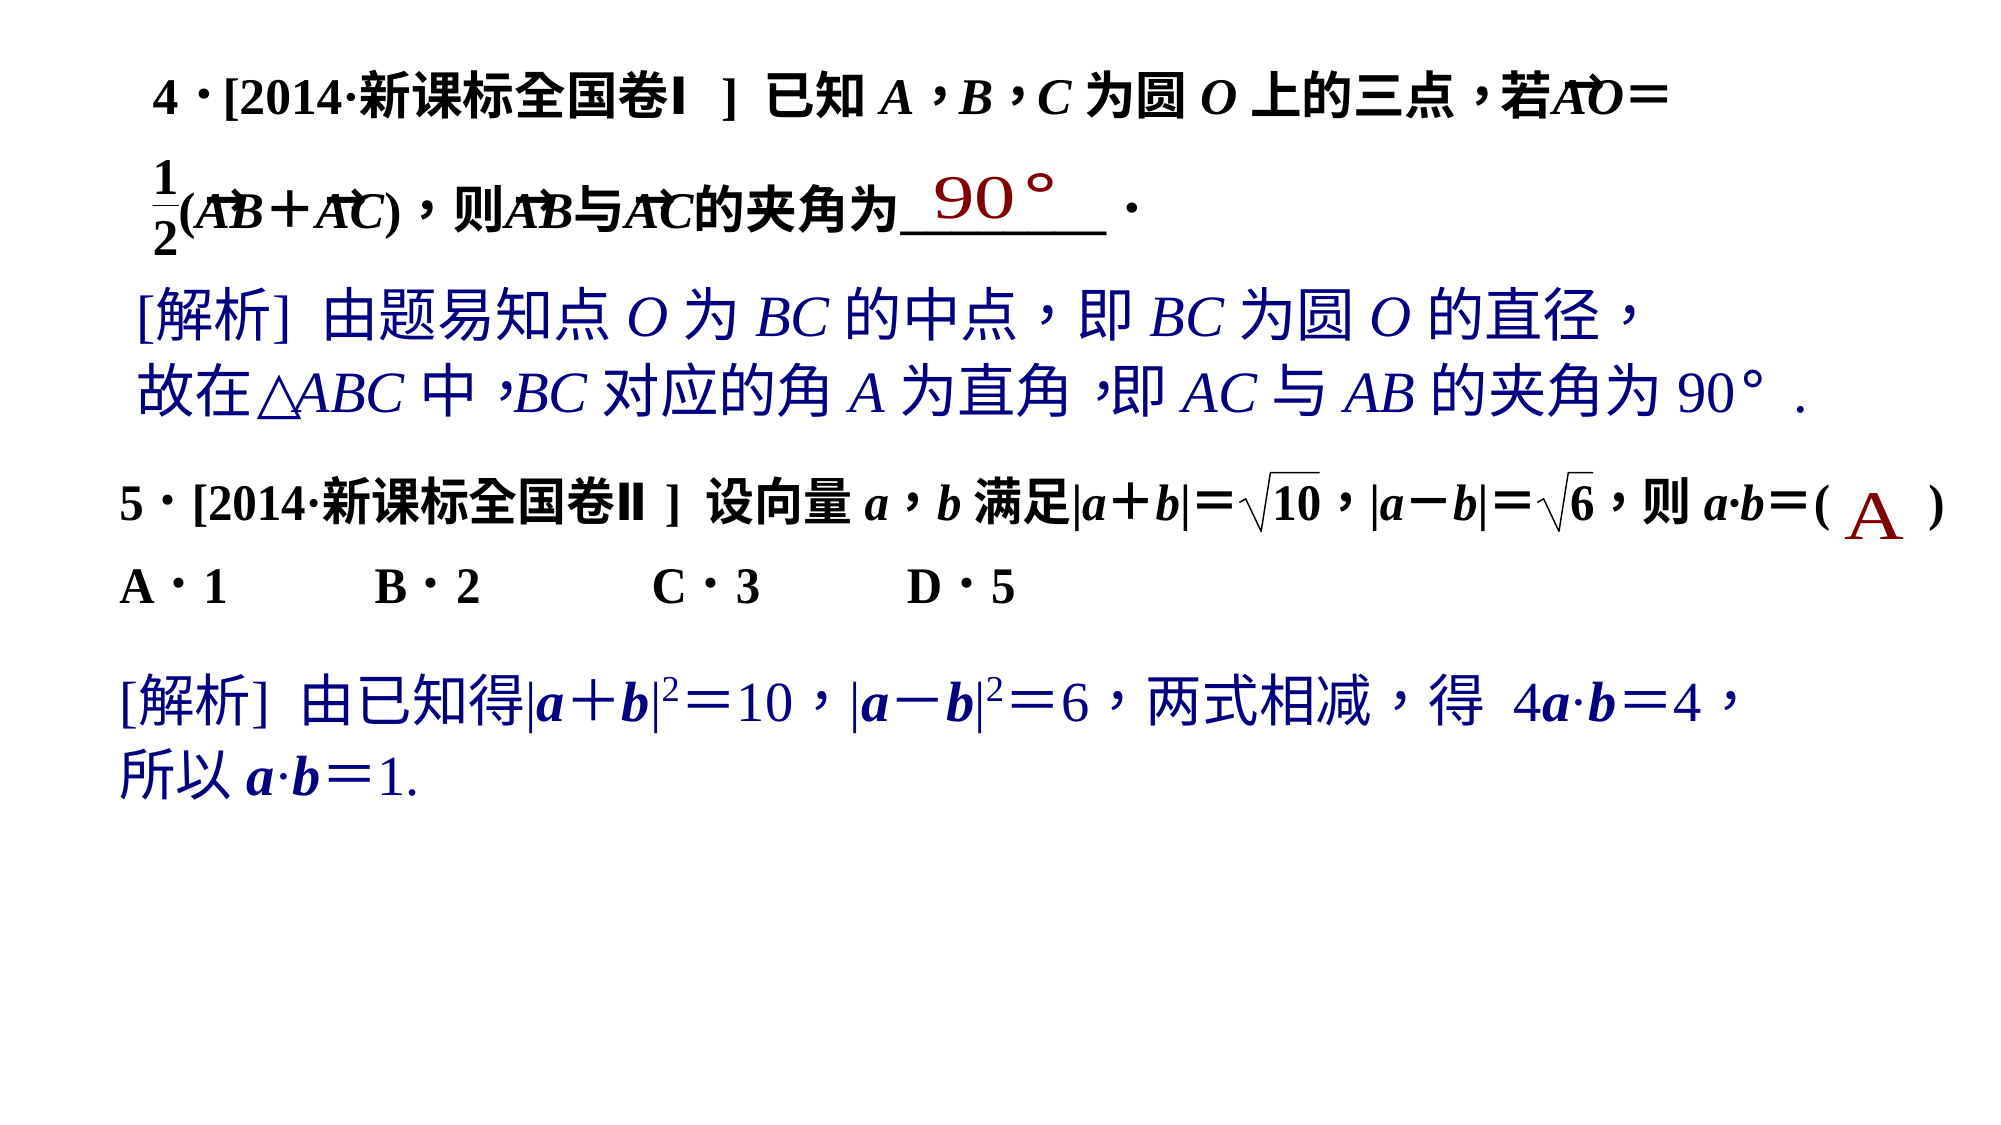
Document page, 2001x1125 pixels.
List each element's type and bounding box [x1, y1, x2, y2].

text_box [1844, 469, 1966, 560]
text_box [119, 664, 1763, 815]
text_box [119, 452, 1949, 622]
text_box [152, 39, 1679, 274]
text_box [136, 277, 1812, 430]
text_box [933, 156, 1141, 238]
